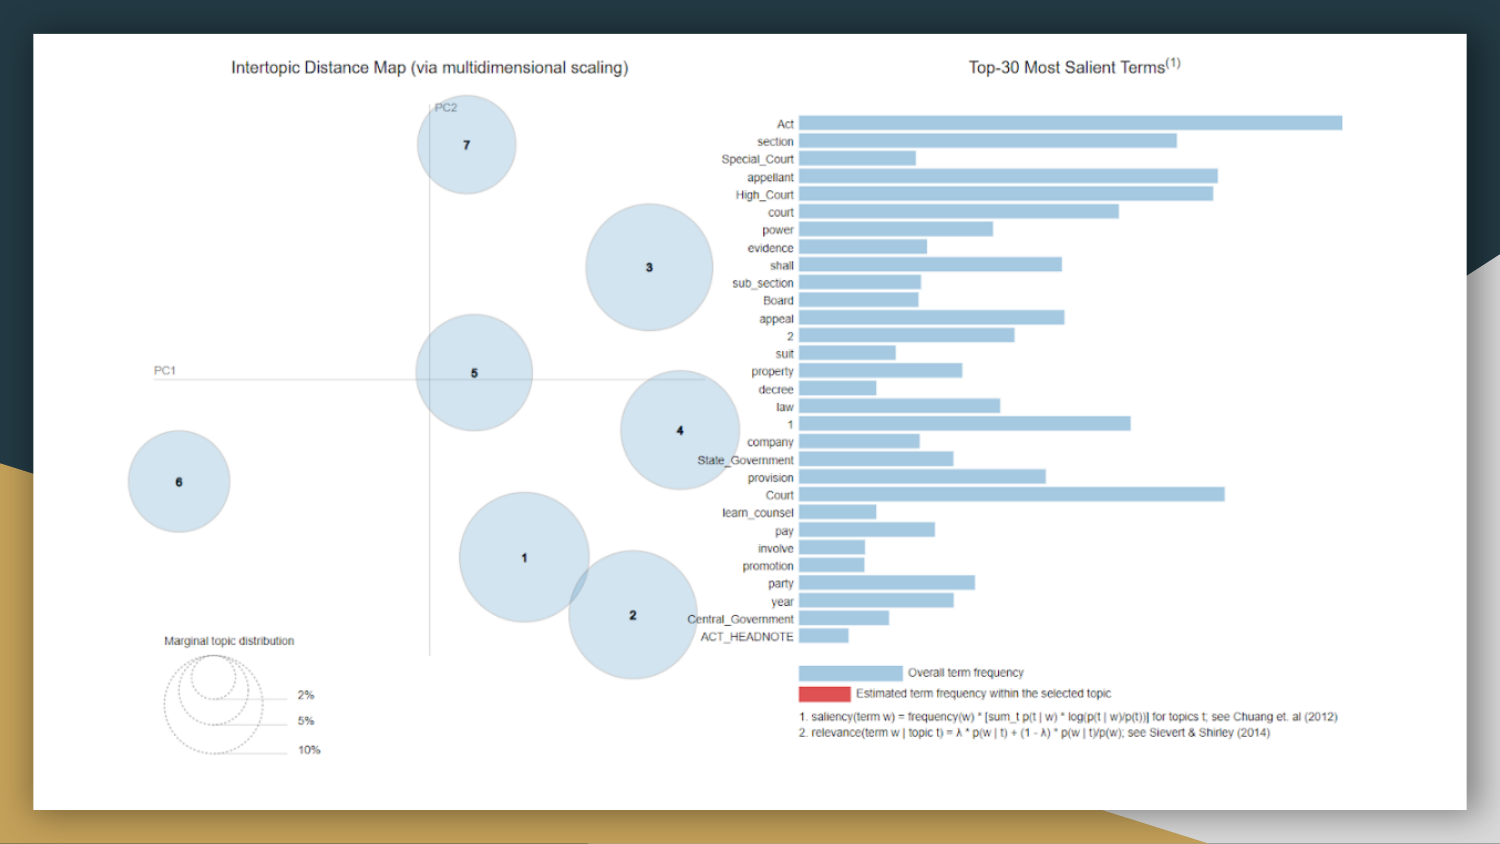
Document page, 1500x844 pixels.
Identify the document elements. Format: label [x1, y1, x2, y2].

picture [78, 35, 1422, 809]
